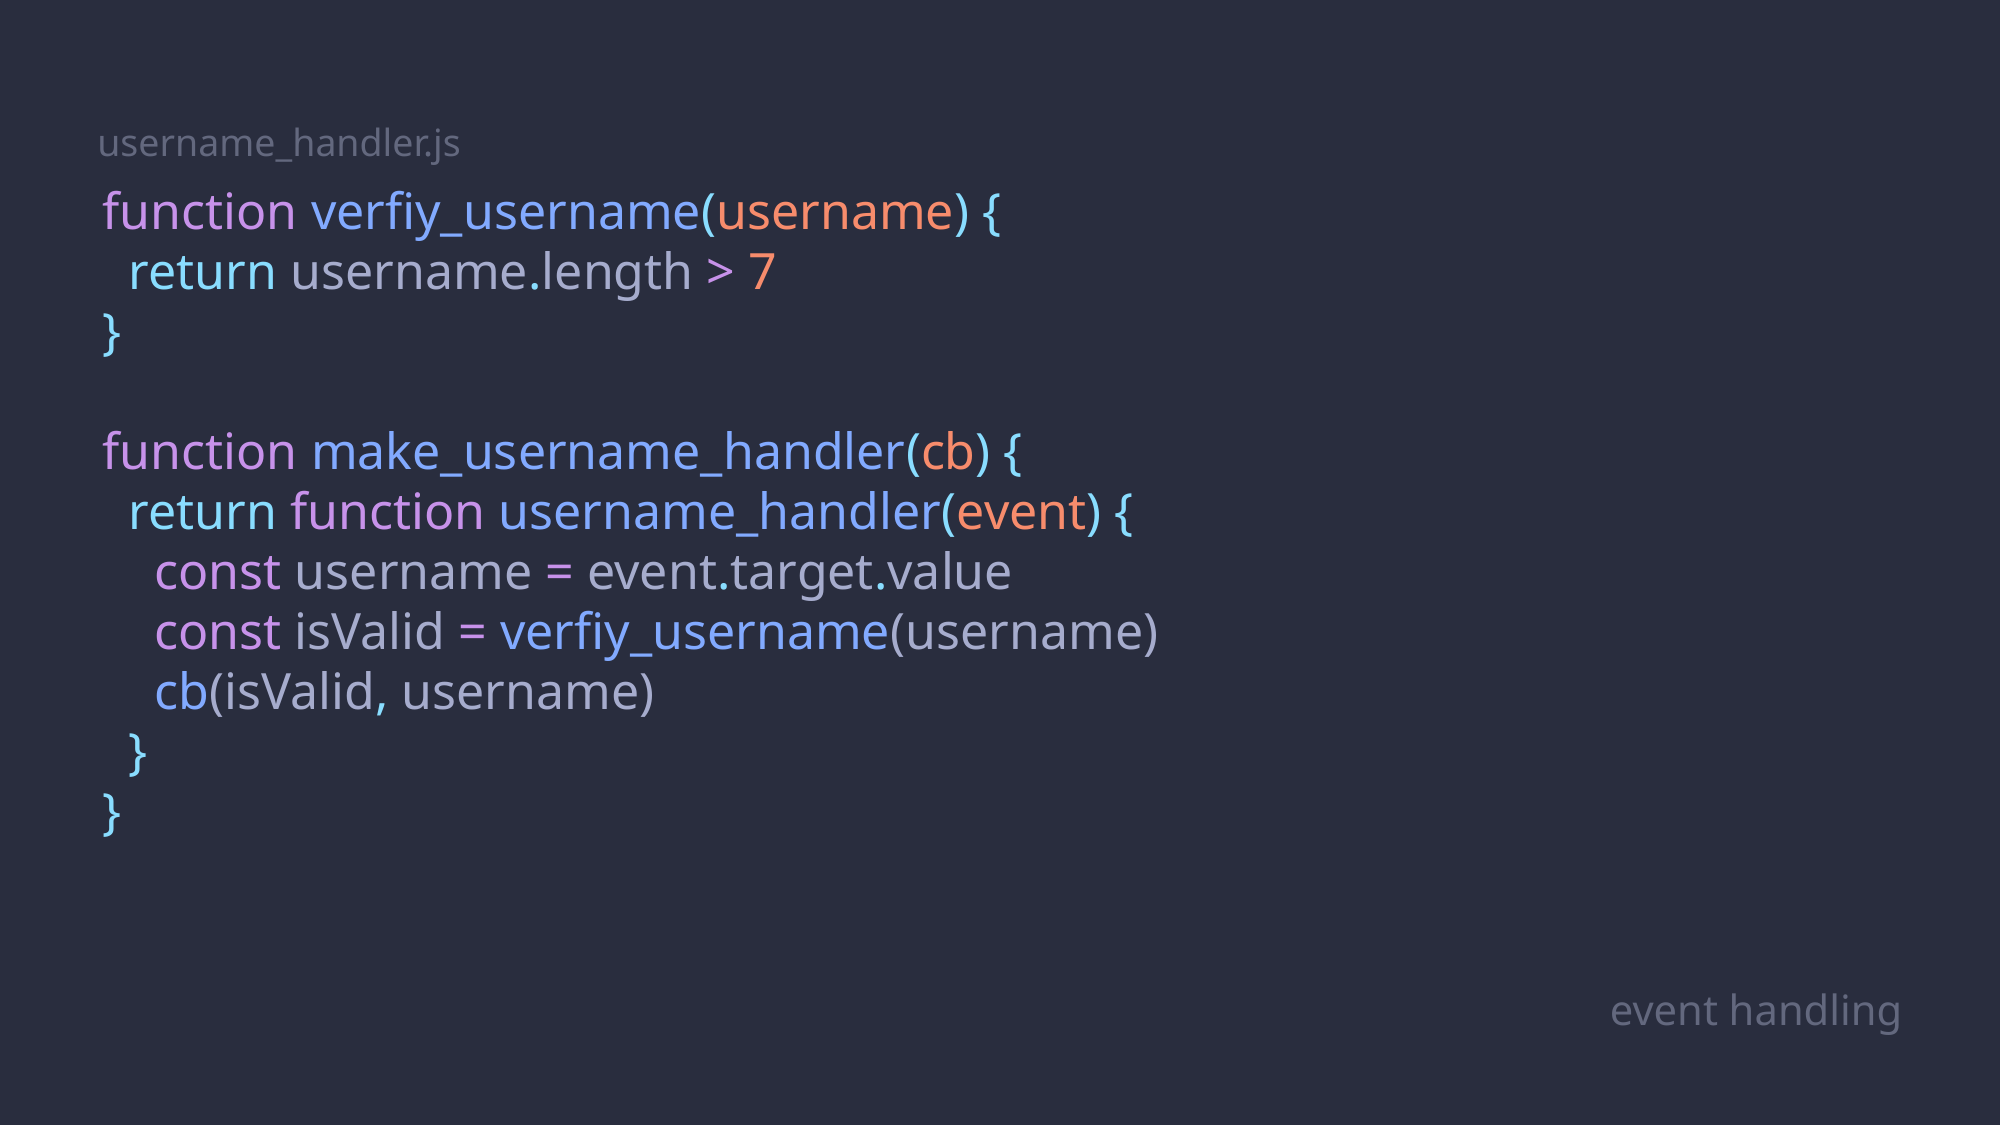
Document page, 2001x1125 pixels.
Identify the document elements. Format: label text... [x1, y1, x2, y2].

text_box username_handler.js [97, 111, 1902, 171]
text_box function verfiy_username(username) { return username.length > 7 } function make_username_handler(cb) { return function username_handler(event) { const username = event.target.value const isValid = verfiy_username(username) cb(isValid, username) } } [102, 171, 1756, 847]
text_box event handling [97, 975, 1903, 1041]
